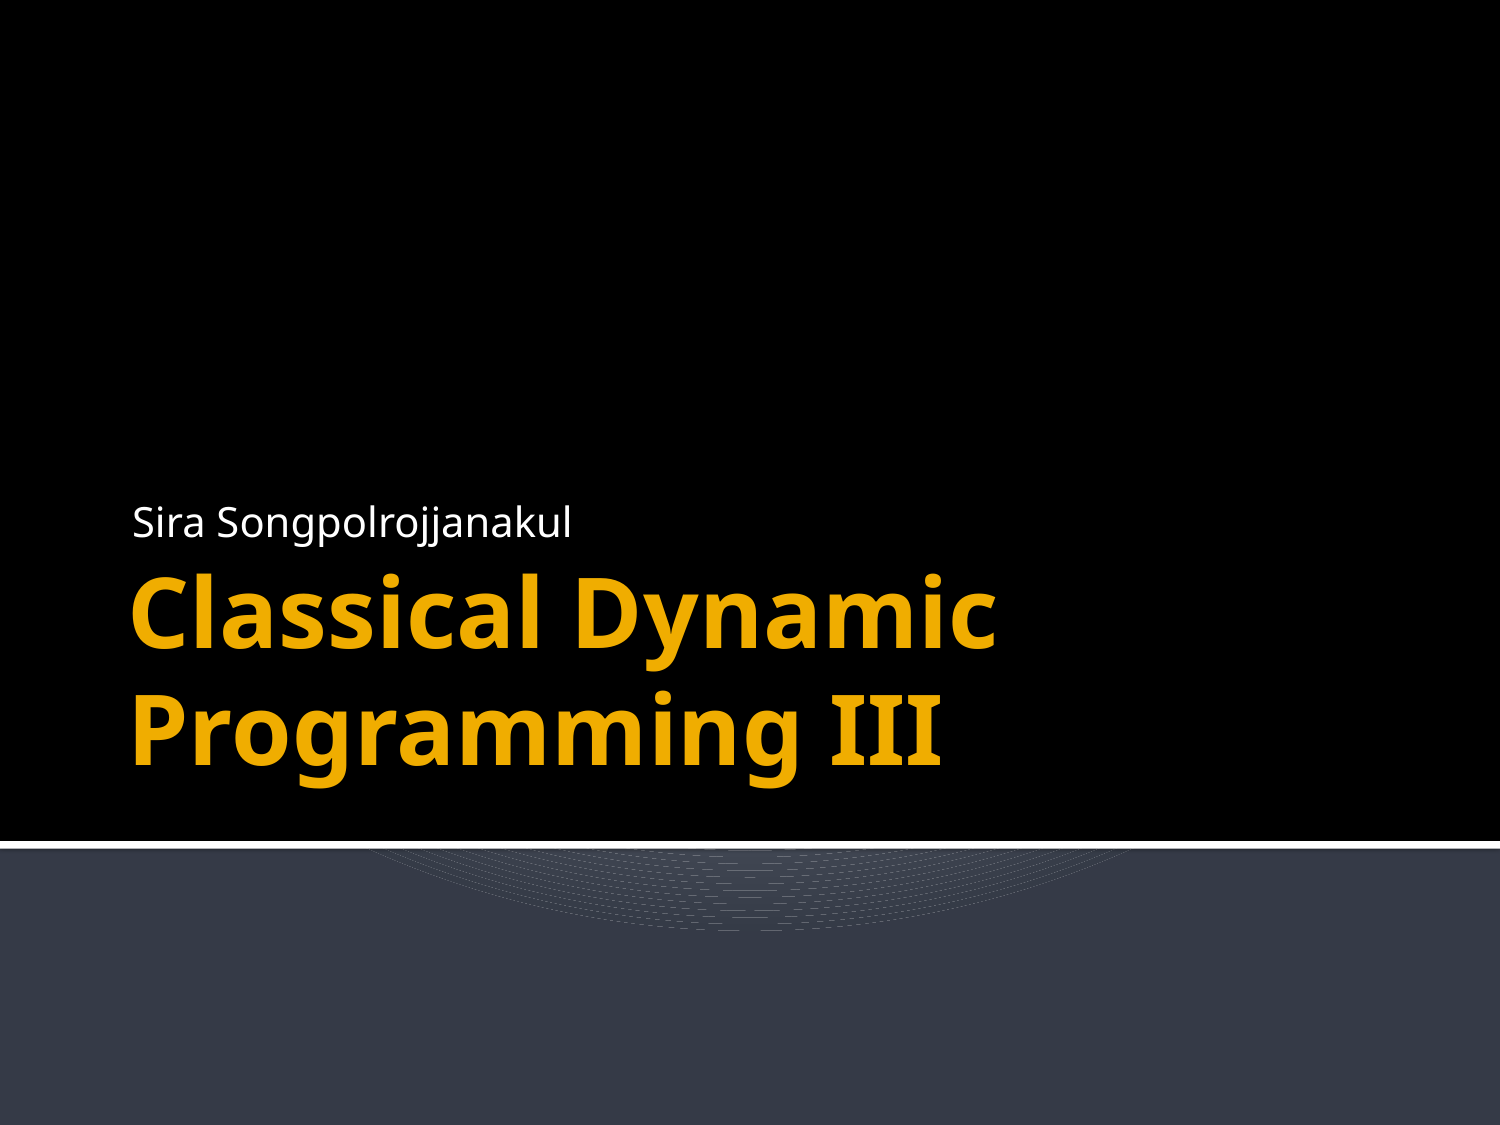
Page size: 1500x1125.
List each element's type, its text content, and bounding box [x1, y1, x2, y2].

subtitle Sira Songpolrojjanakul [112, 299, 1438, 546]
title Classical Dynamic Programming III [112, 550, 1438, 825]
